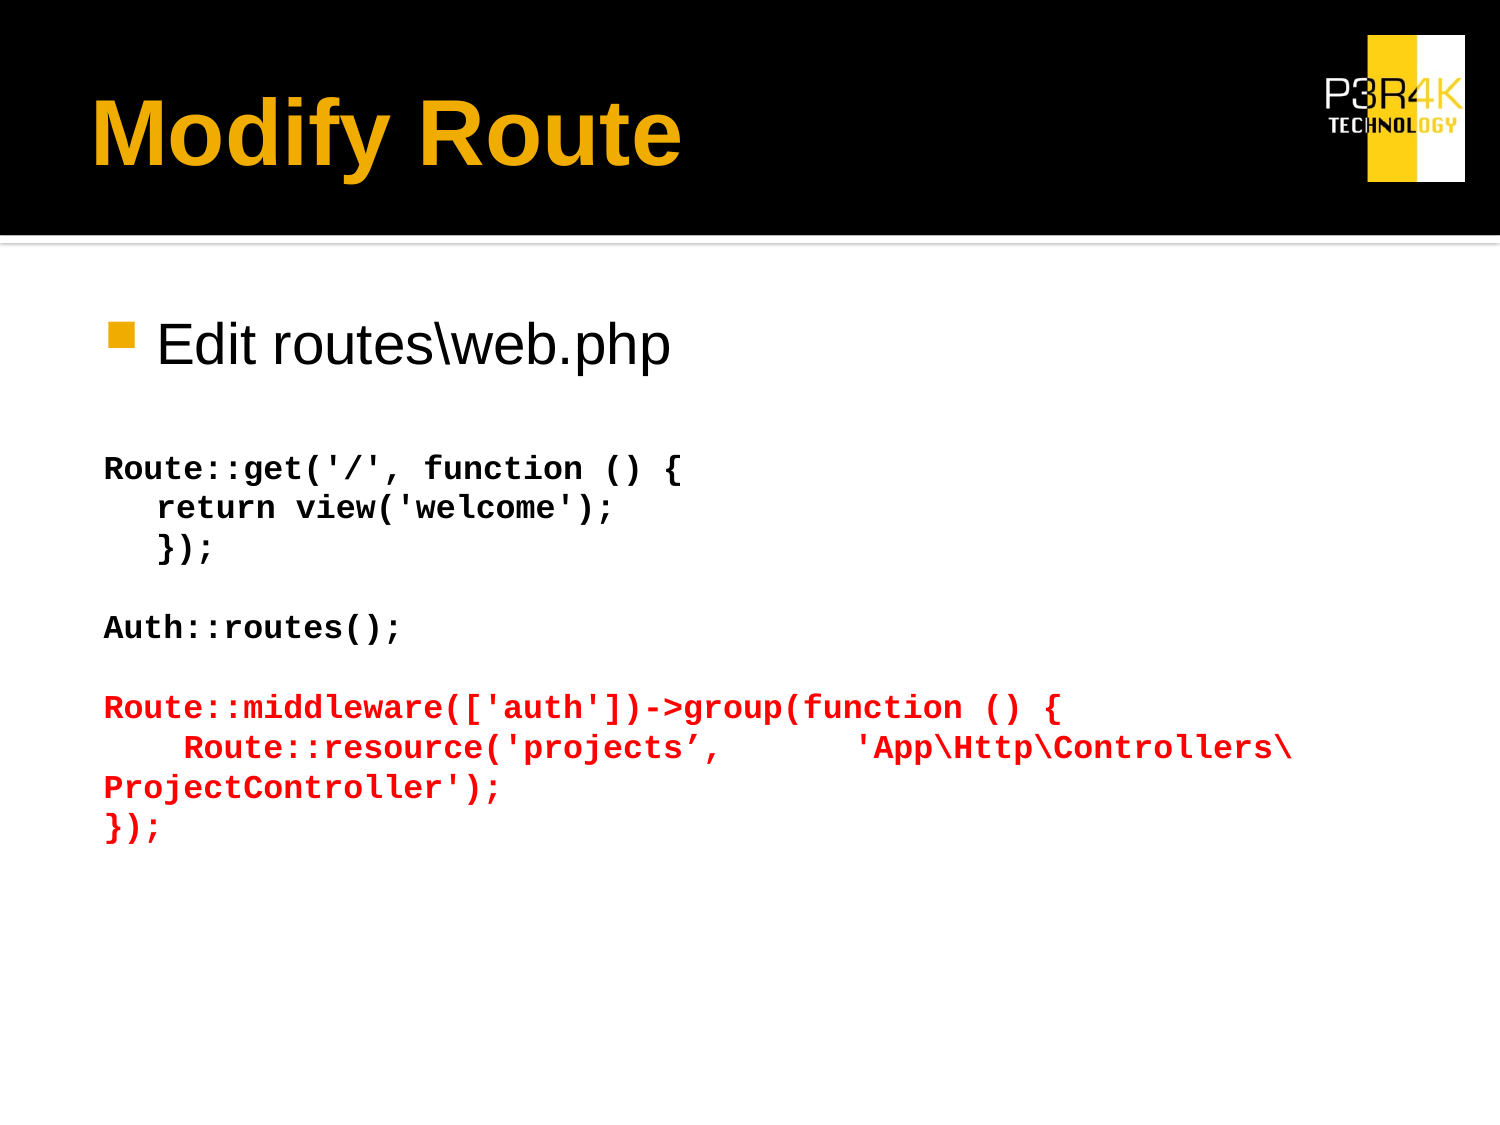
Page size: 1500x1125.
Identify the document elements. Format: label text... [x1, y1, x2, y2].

title Modify Route [75, 25, 1425, 231]
list Edit routes\web.php Route::get('/', function () { return view('welcome'); }); Auth::routes(); Route::middleware(['auth'])->group(function () { Route::resource('projects’, 'App\Http\Controllers\ProjectController'); }); [75, 291, 1425, 1050]
picture [1425, 35, 1465, 182]
